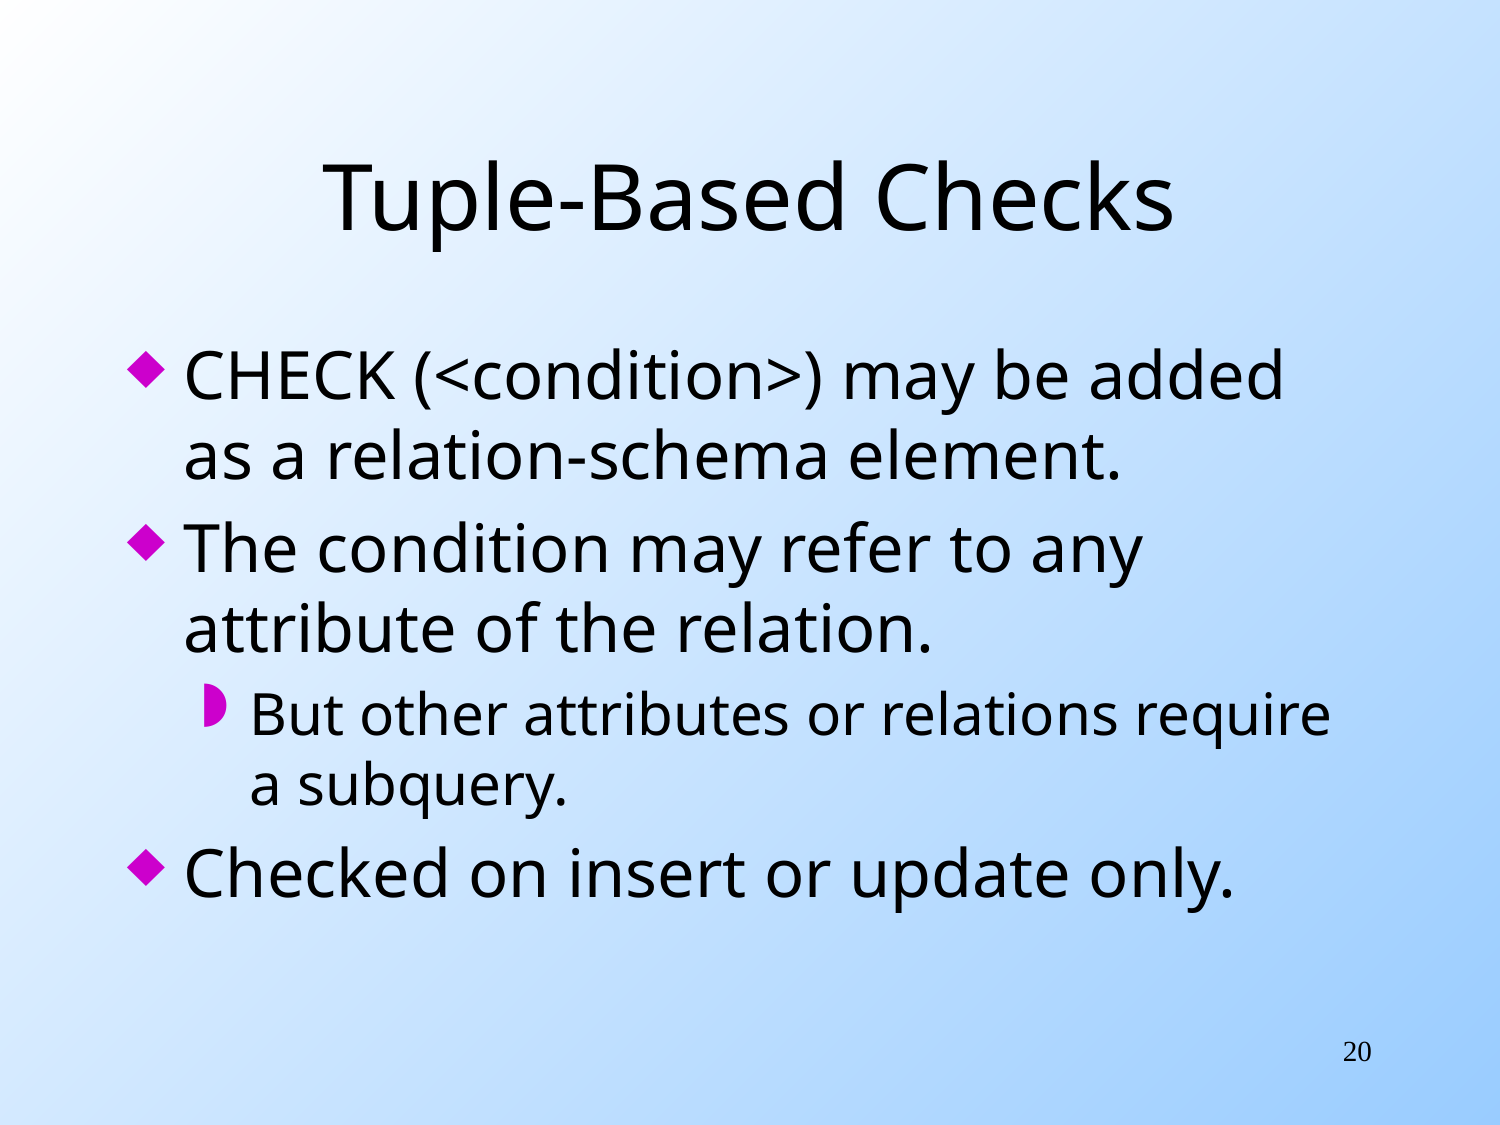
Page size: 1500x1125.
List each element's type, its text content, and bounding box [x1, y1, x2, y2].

slide_number 20 [1074, 1050, 1388, 1100]
title Tuple-Based Checks [112, 99, 1388, 288]
list CHECK (<condition>) may be added as a relation-schema element. The condition may refer to any attribute of the relation. But other attributes or relations require a subquery. Checked on insert or update only. [112, 324, 1388, 1050]
